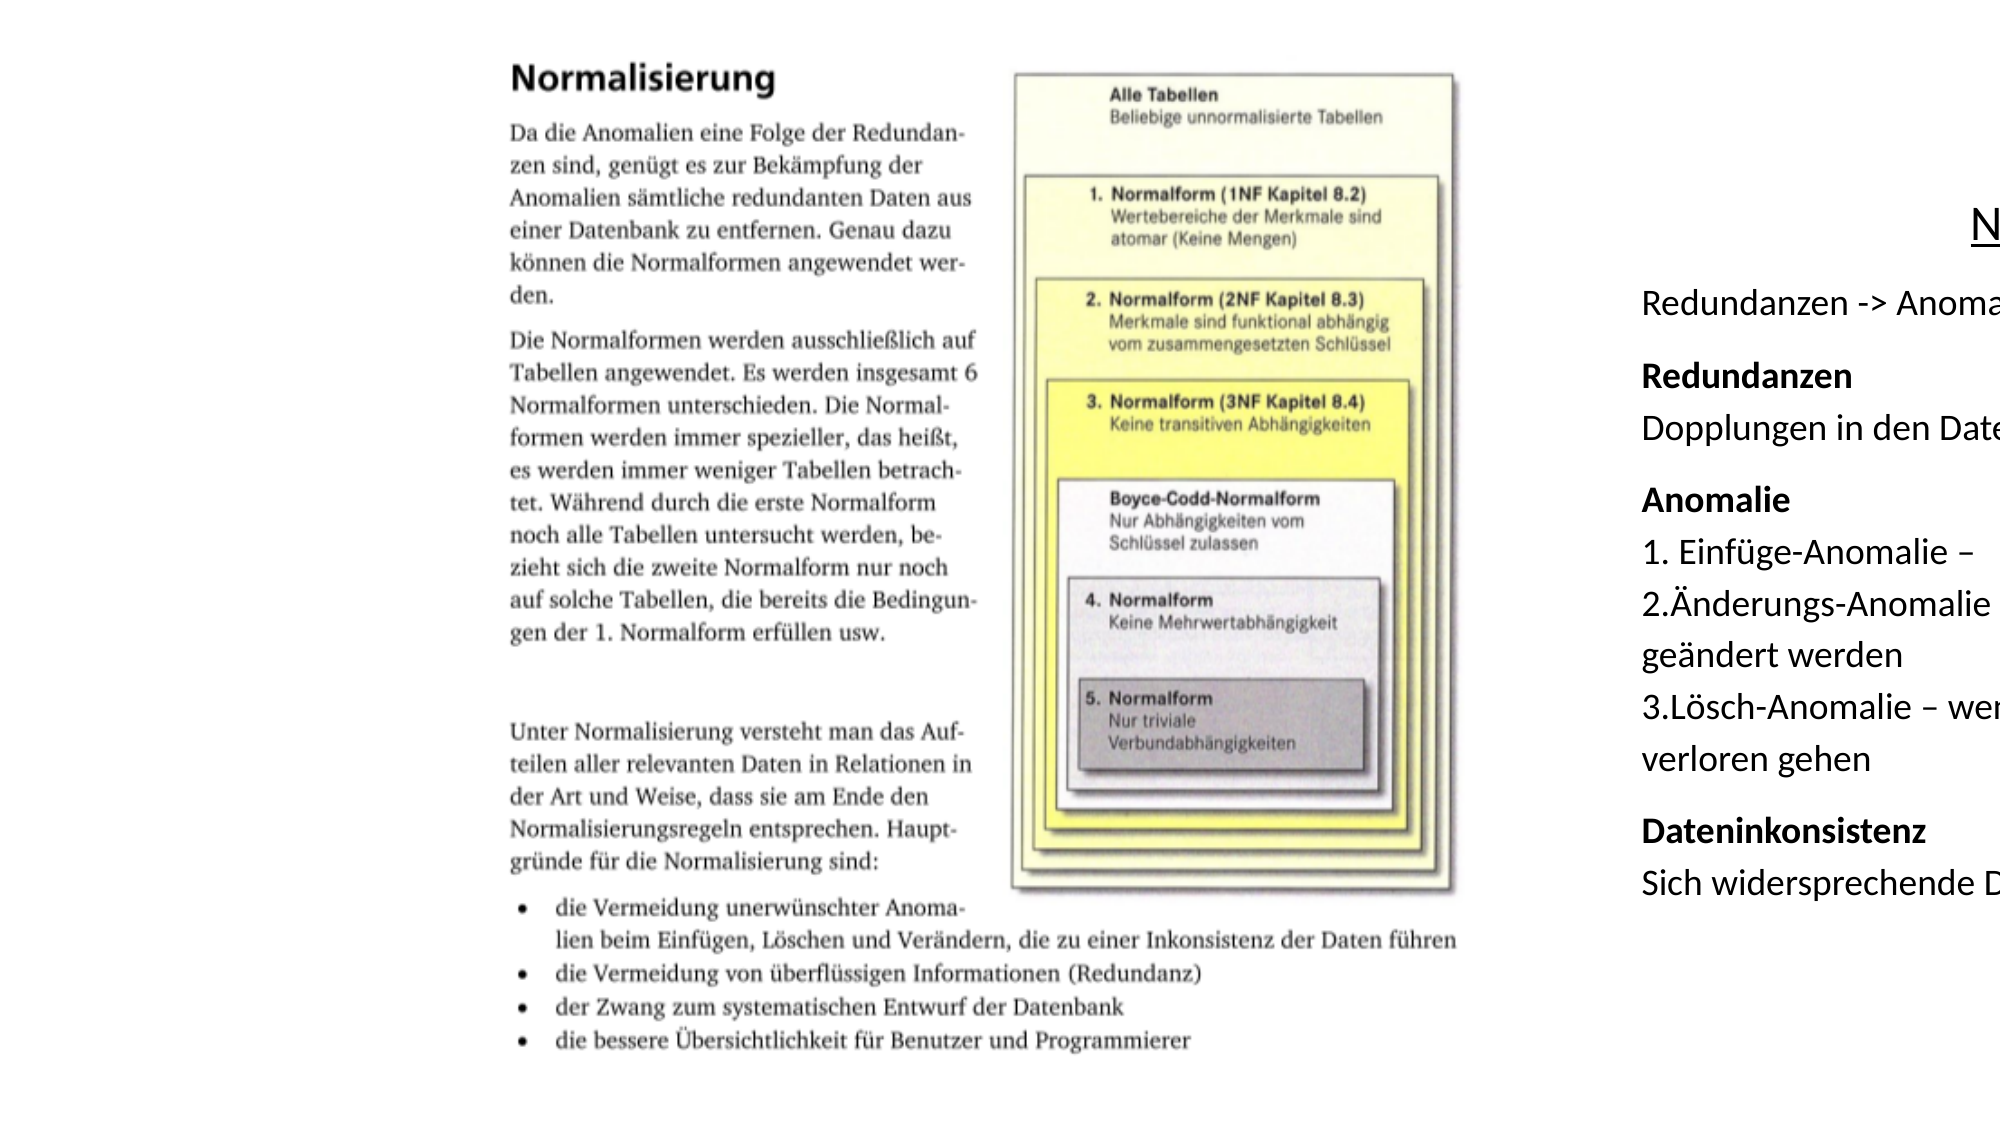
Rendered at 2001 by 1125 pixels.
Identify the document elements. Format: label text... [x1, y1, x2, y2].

text_box Normalisierung Redundanzen -> Anomalie -> Dateninkonsistenz Redundanzen Dopplungen in den Datensätzen. Anomalie 1. Einfüge-Anomalie – 2.Änderungs-Anomalie – wenn nur bei einem die Daten geändert werden 3.Lösch-Anomalie – wenn durch Löschen Informationen verloren gehen Dateninkonsistenz Sich widersprechende Daten, falsche Daten [1626, 174, 2000, 911]
picture [492, 36, 1508, 1089]
